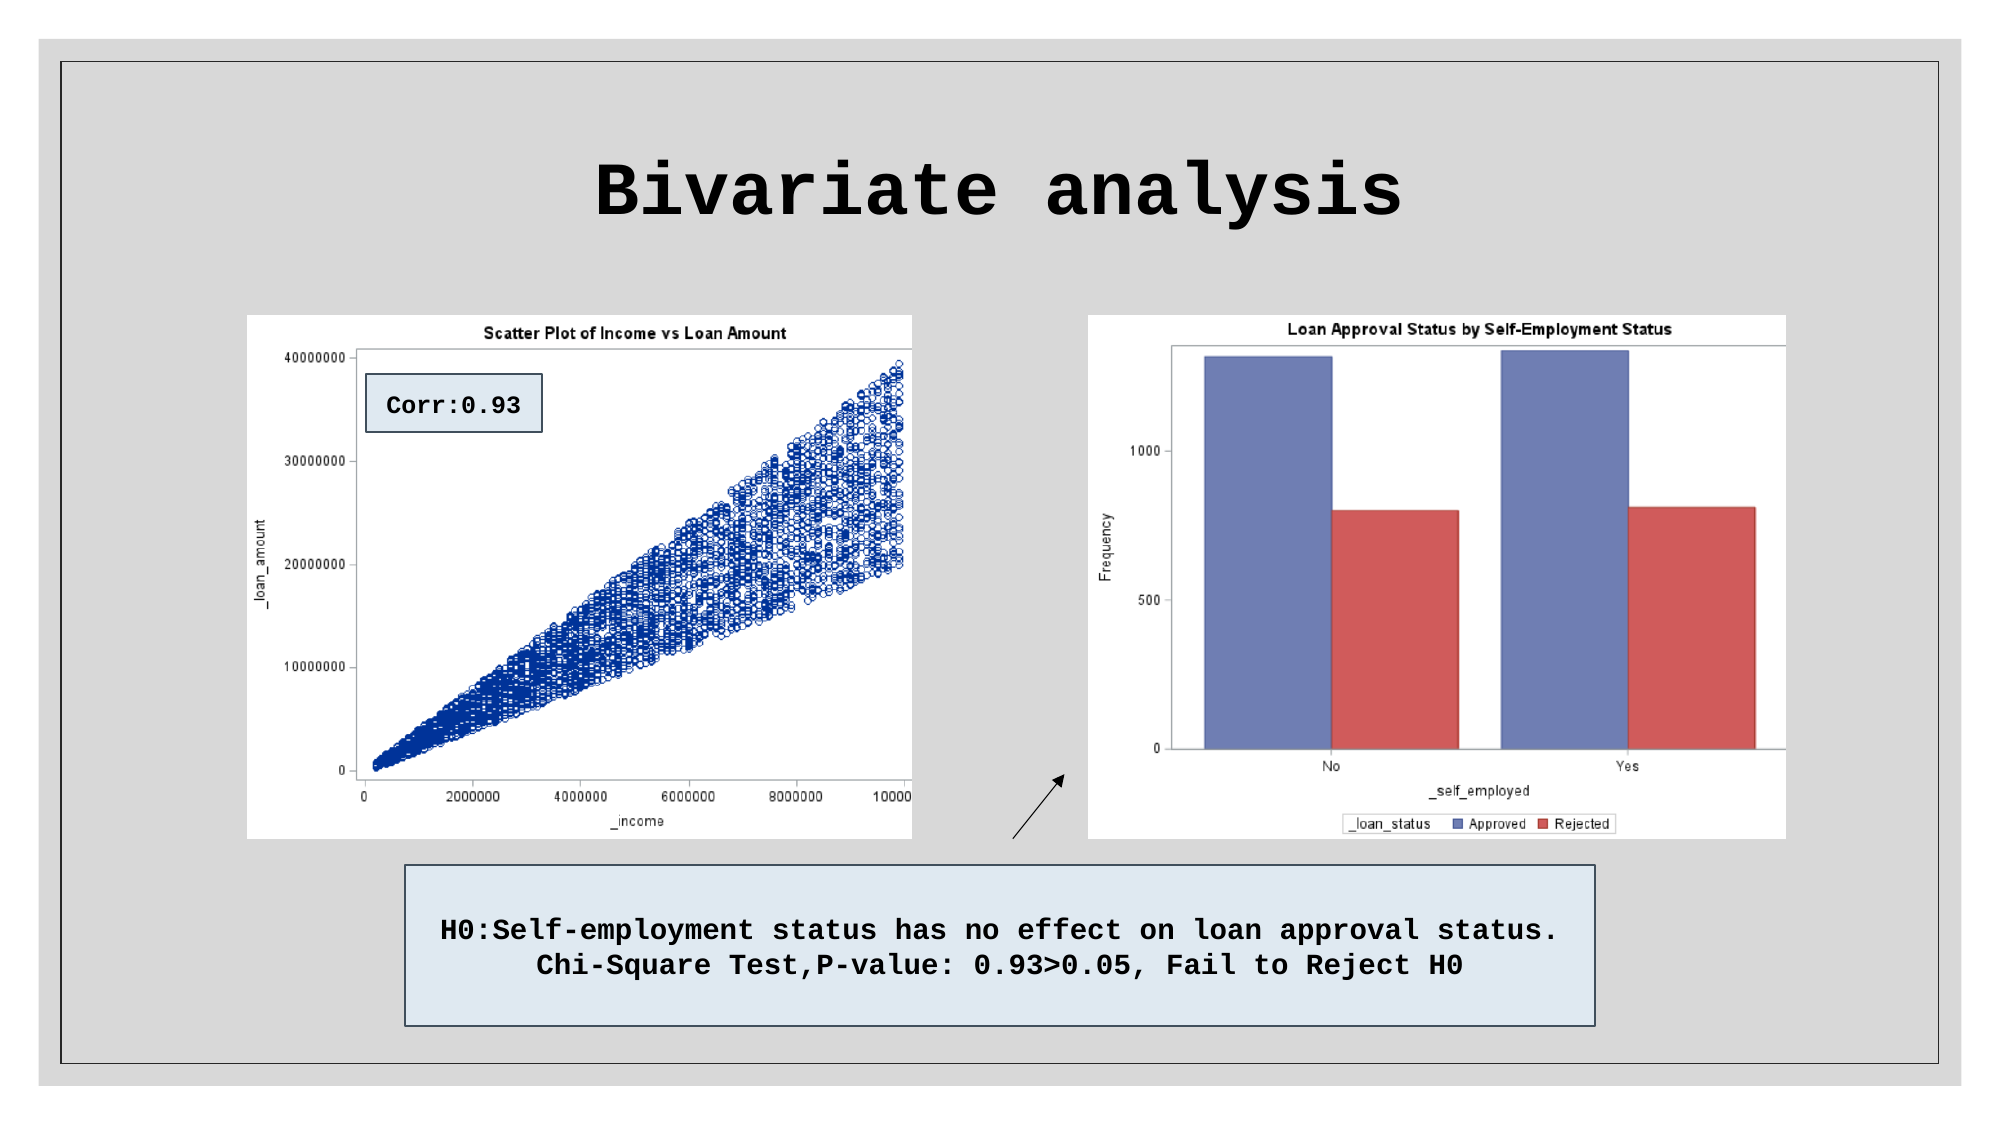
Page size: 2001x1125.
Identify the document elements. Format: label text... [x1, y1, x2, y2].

picture [246, 315, 912, 839]
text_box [1012, 774, 1065, 839]
picture [1088, 315, 1786, 839]
text_box H0:Self-employment status has no effect on loan approval status. Chi-Square Test,P-value: 0.93>0.05, Fail to Reject H0 [404, 864, 1596, 1027]
title Bivariate analysis [174, 77, 1825, 303]
